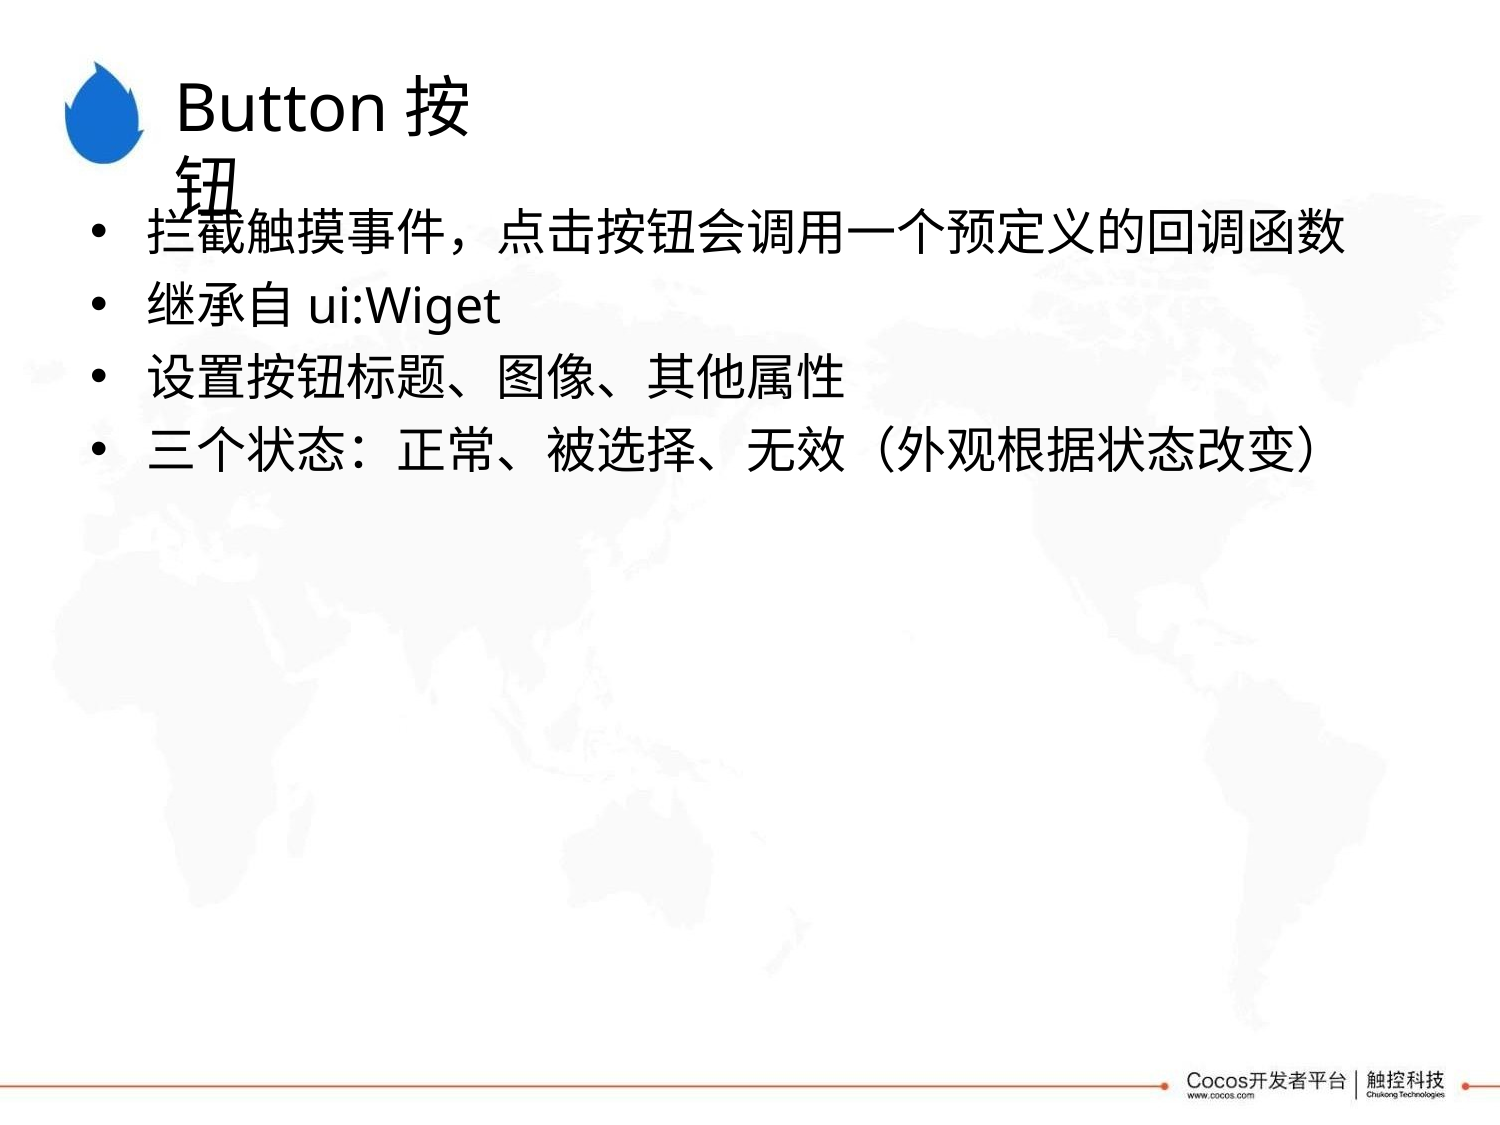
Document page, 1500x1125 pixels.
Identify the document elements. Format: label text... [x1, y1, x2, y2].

text_box 拦截触摸事件，点击按钮会调用一个预定义的回调函数 继承自ui:Wiget 设置按钮标题、图像、其他属性 三个状态：正常、被选择、无效（外观根据状态改变） [87, 185, 1347, 479]
picture [0, 46, 1500, 1109]
title Button按钮 [172, 62, 533, 185]
